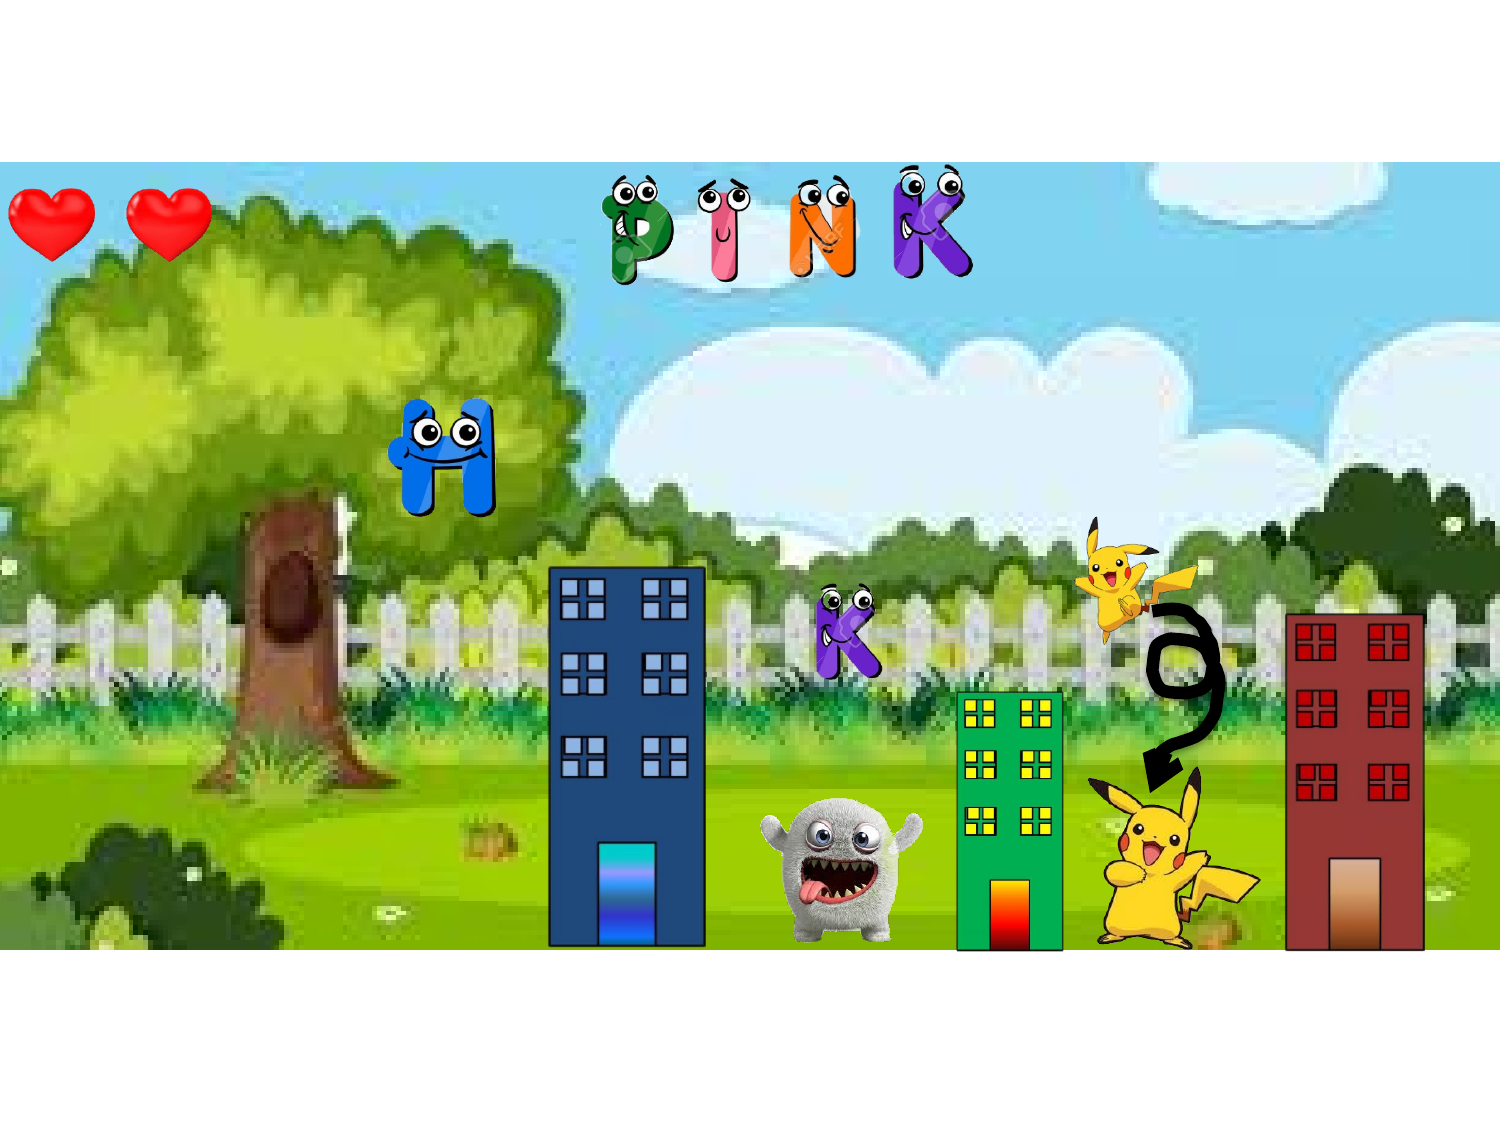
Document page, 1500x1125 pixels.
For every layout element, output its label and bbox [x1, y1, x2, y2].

picture [0, 162, 1500, 958]
